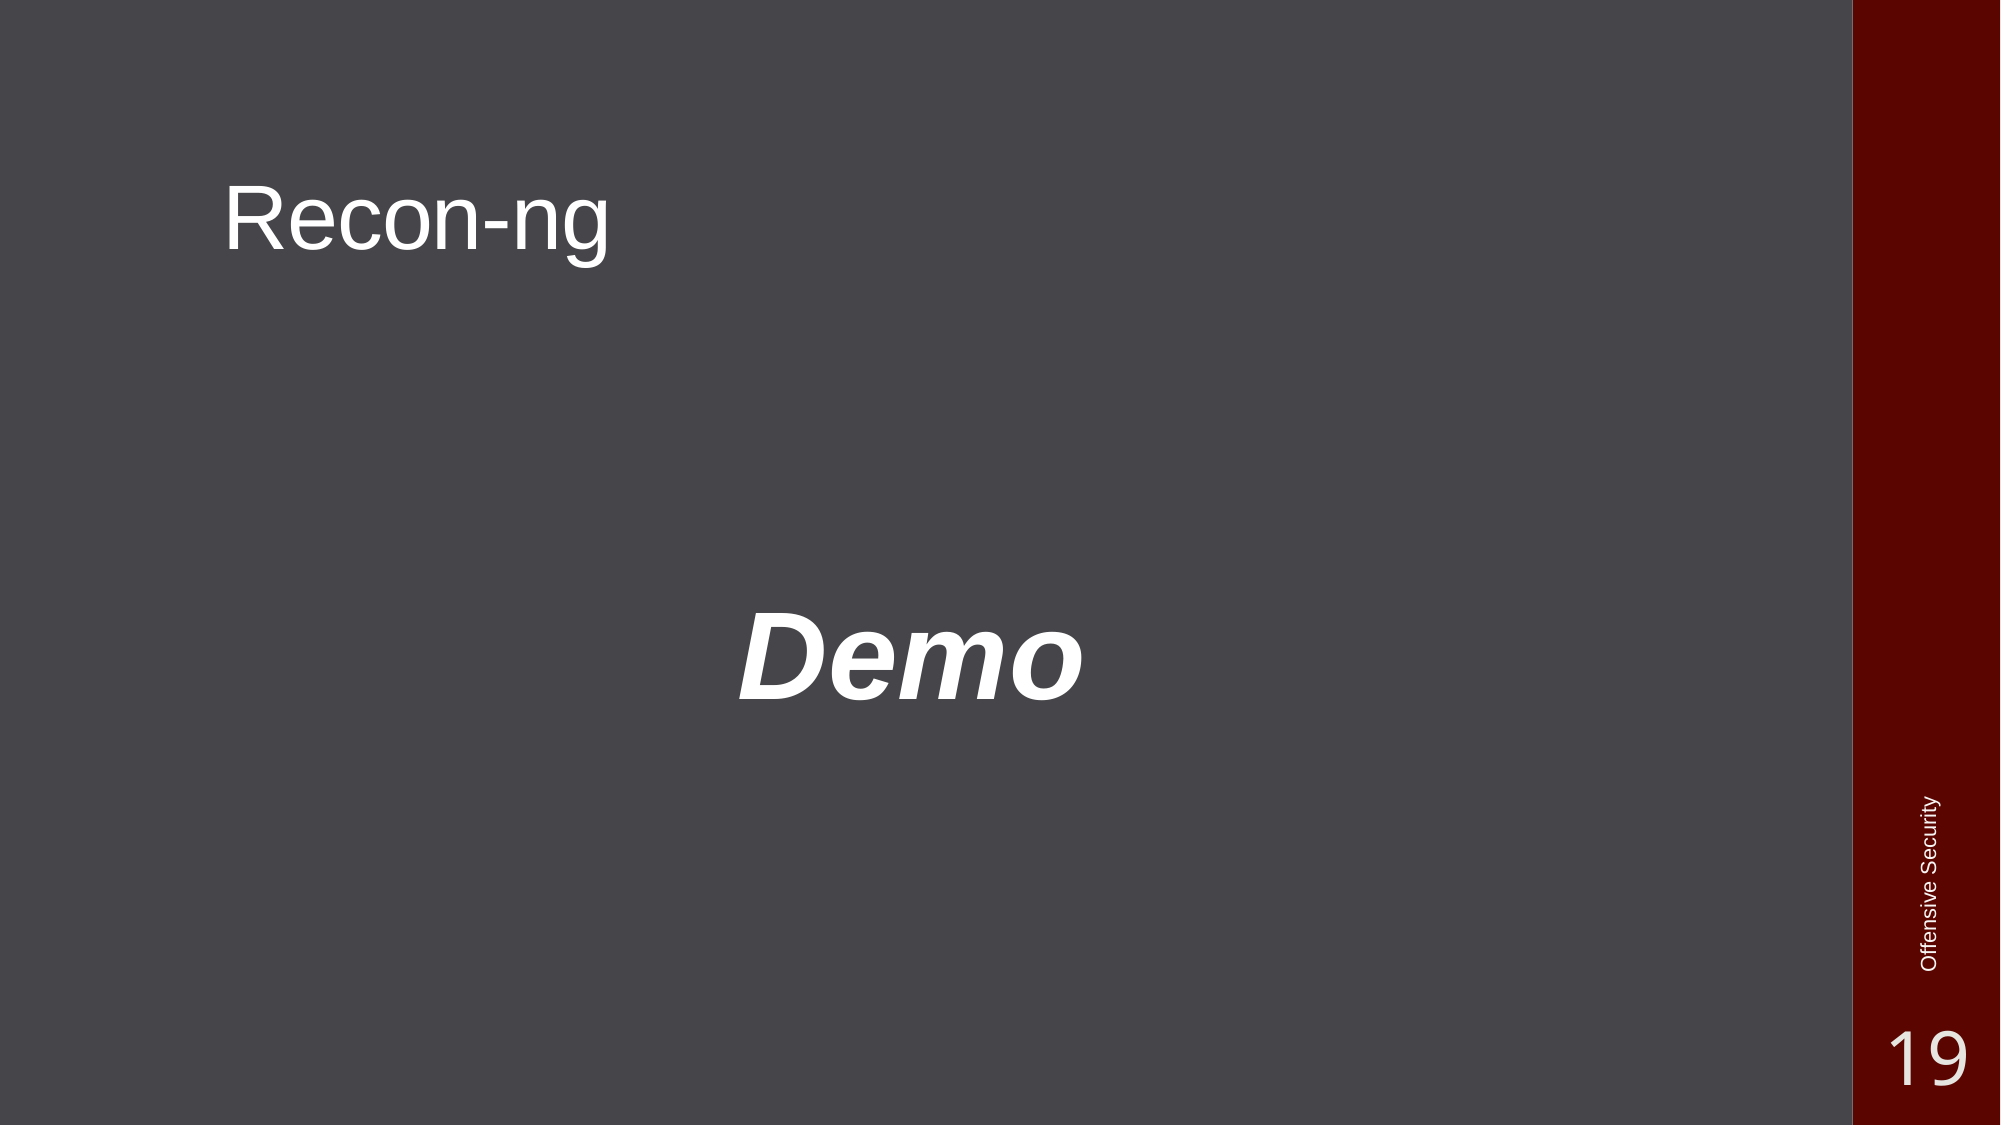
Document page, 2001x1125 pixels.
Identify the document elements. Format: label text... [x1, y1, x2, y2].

list Demo [206, 299, 1617, 1014]
footer Offensive Security [1897, 400, 1958, 988]
title Recon-ng [206, 60, 1797, 278]
slide_number 19 [1852, 1012, 2000, 1110]
